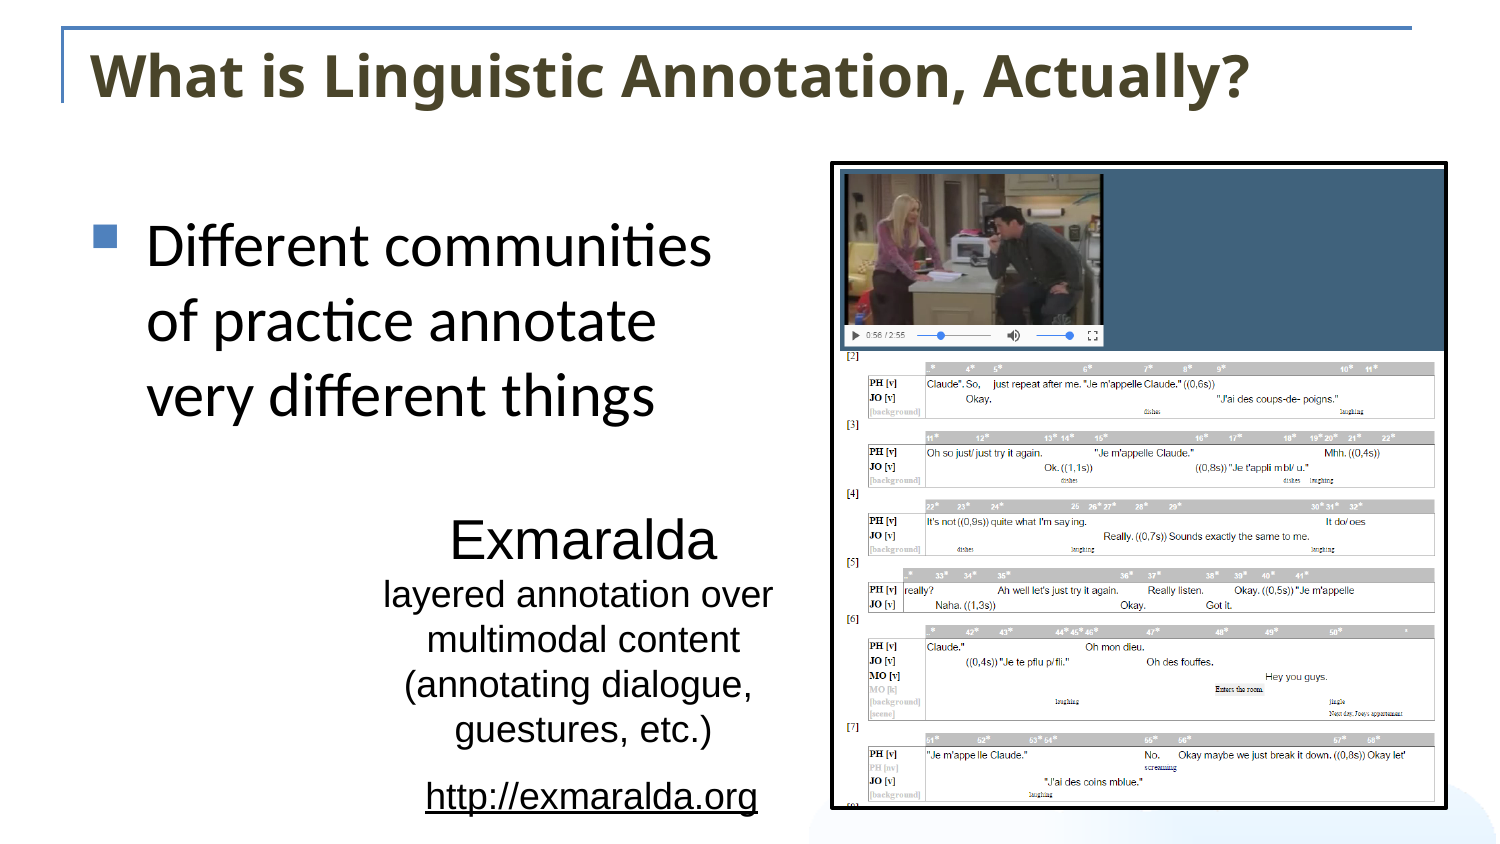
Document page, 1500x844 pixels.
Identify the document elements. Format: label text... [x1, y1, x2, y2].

text_box Exmaralda layered annotation over multimodal content (annotating dialogue, guestures, etc.) [371, 497, 796, 756]
title What is Linguistic Annotation, Actually? [75, 32, 1425, 173]
list Different communities of practice annotate very different things [75, 196, 795, 754]
picture [833, 164, 1445, 806]
text_box http://exmaralda.org [414, 766, 781, 823]
